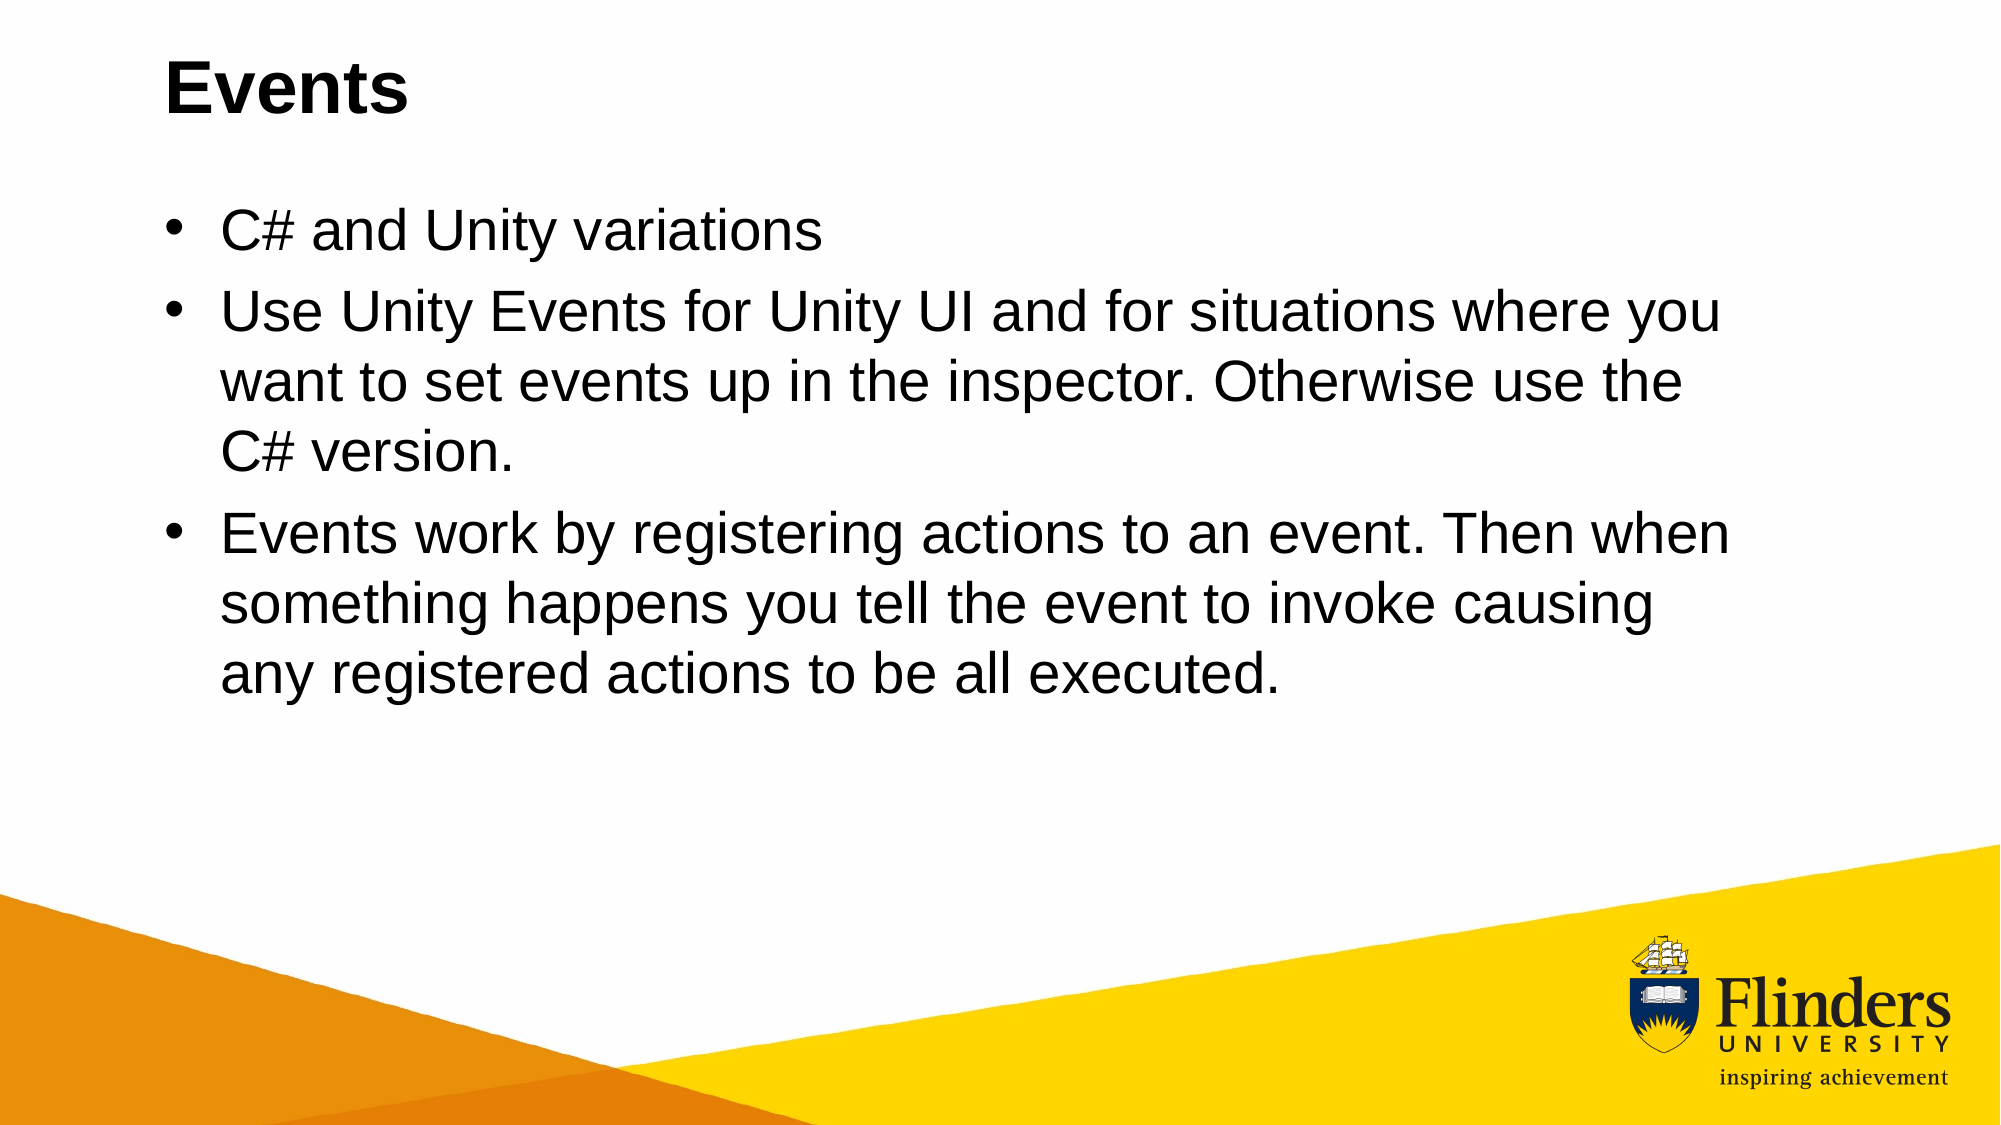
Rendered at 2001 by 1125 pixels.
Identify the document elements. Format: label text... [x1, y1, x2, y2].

picture [0, 0, 2000, 1125]
list C# and Unity variations Use Unity Events for Unity UI and for situations where you want to set events up in the inspector. Otherwise use the C# version. Events work by registering actions to an event. Then when something happens you tell the event to invoke causing any registered actions to be all executed. [149, 184, 1750, 870]
title Events [149, 31, 1850, 161]
